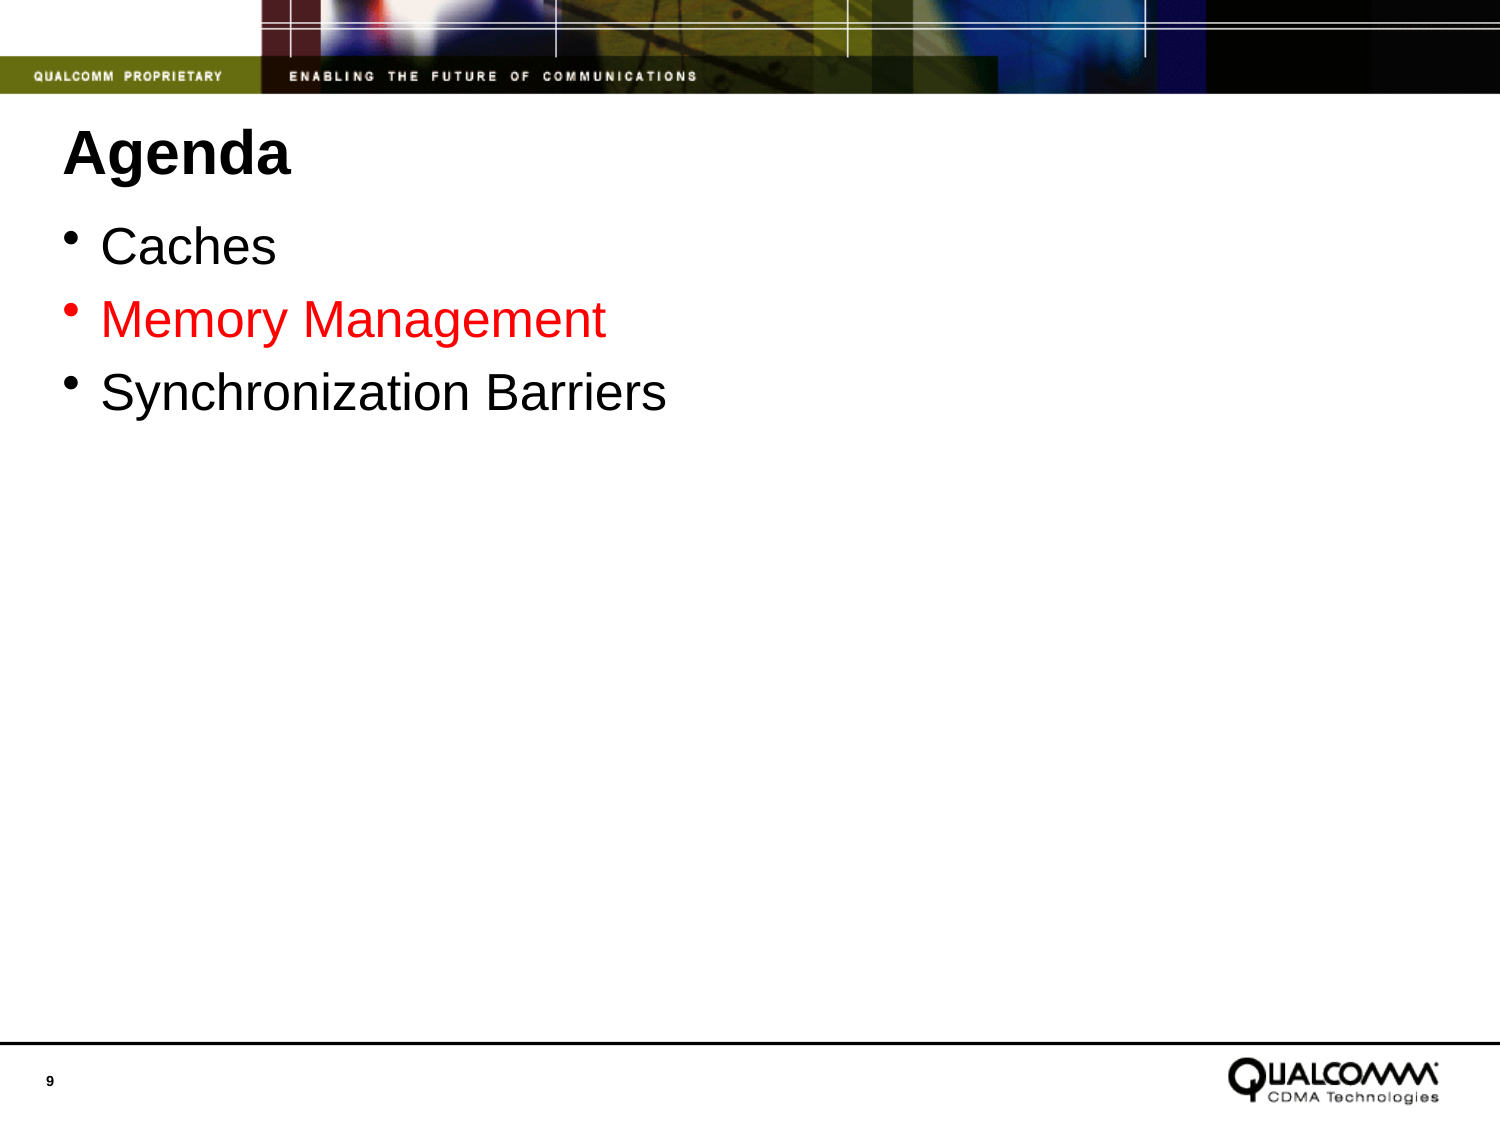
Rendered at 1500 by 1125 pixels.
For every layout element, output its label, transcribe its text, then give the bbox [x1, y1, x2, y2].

picture [0, 1046, 1500, 1125]
list Caches Memory Management Synchronization Barriers [62, 212, 1451, 1026]
picture [0, 0, 1500, 1041]
slide_number 9 [30, 1064, 107, 1095]
title Agenda [62, 112, 1426, 176]
